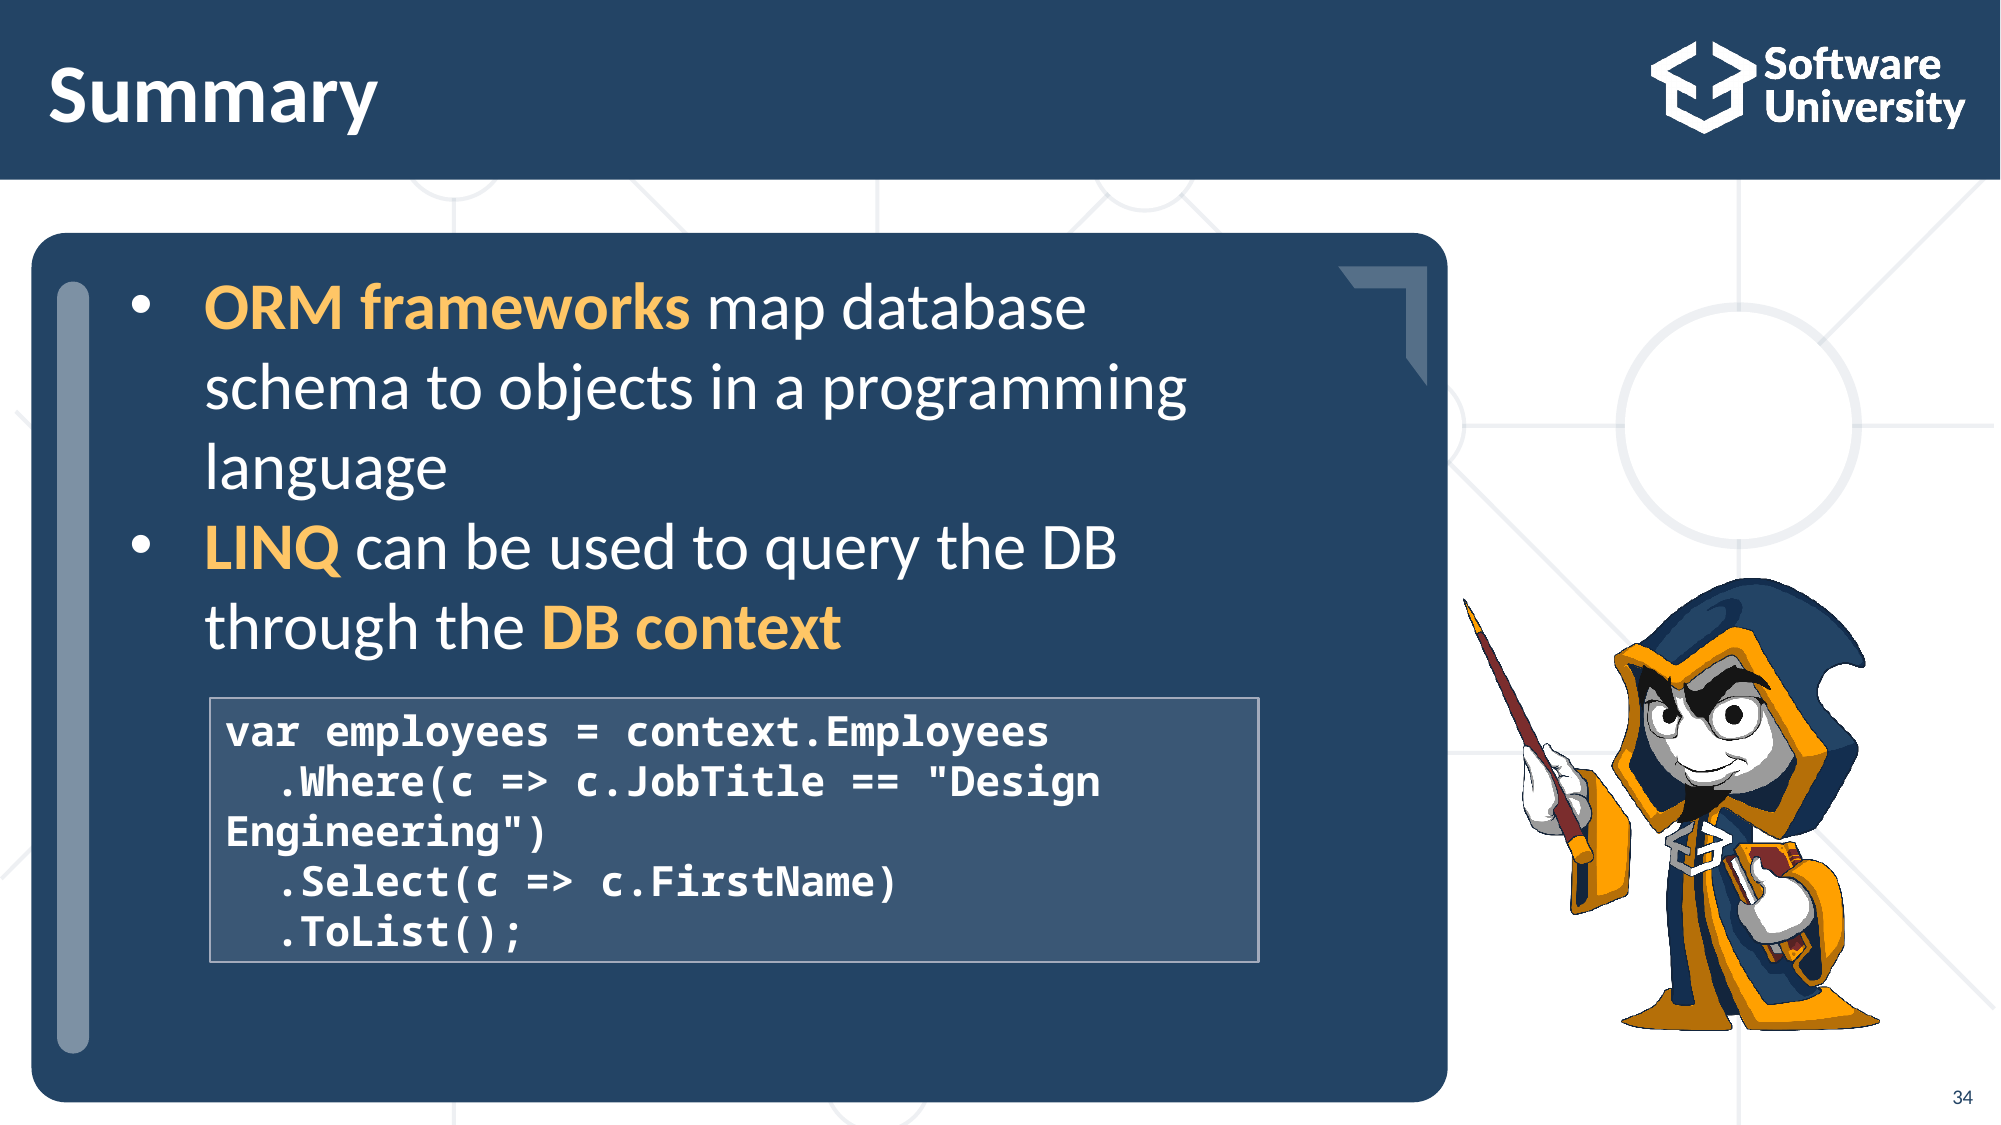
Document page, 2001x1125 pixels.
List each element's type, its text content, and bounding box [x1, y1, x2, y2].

picture [1447, 537, 1921, 1050]
slide_number 34 [1927, 1067, 1989, 1117]
title Summary [31, 16, 1625, 162]
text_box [31, 232, 1448, 1103]
text_box [73, 263, 2000, 1117]
picture [1651, 41, 1966, 134]
